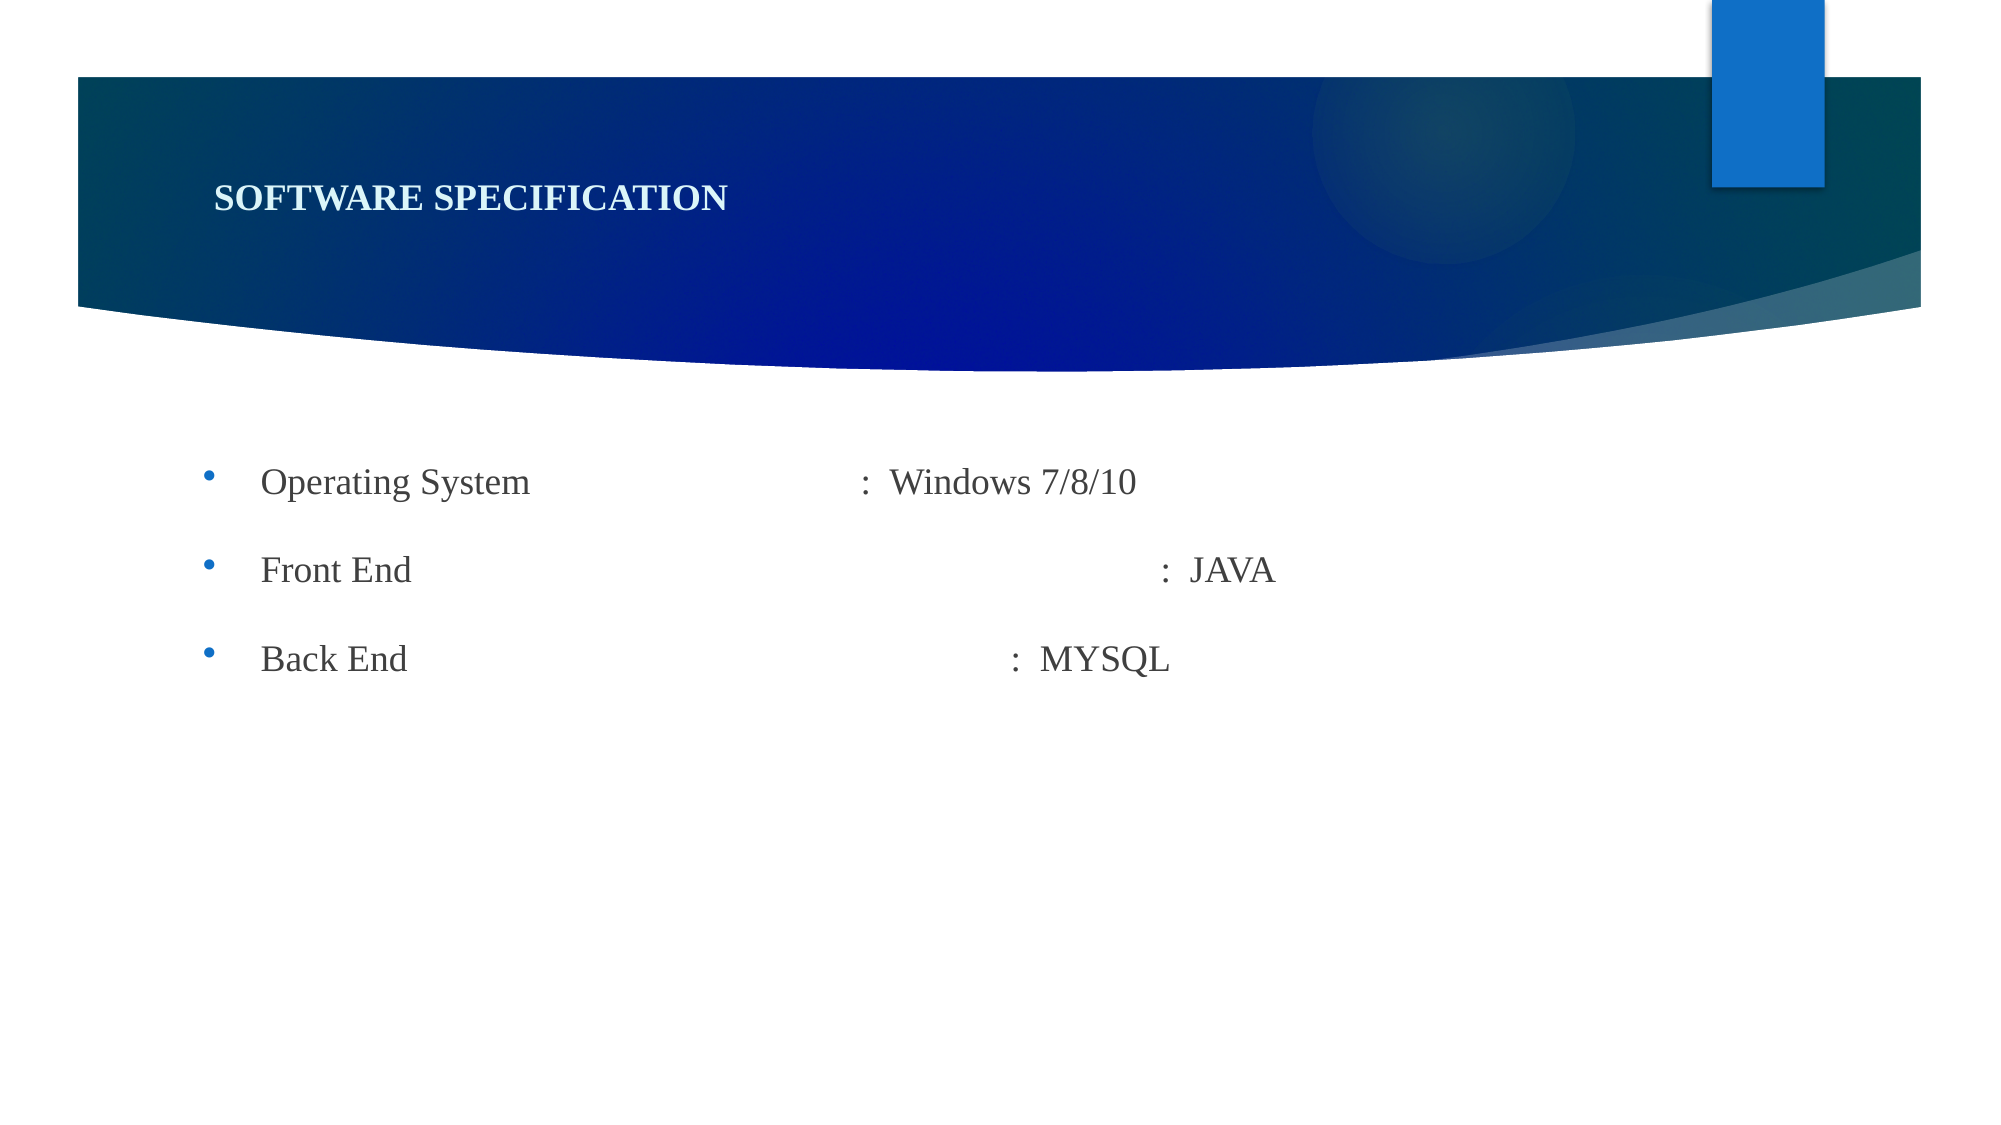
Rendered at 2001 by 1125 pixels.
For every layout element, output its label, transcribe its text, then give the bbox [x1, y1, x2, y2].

list Operating System : Windows 7/8/10 Front End : JAVA Back End : MYSQL [189, 427, 1638, 988]
title SOFTWARE SPECIFICATION [189, 159, 1627, 276]
